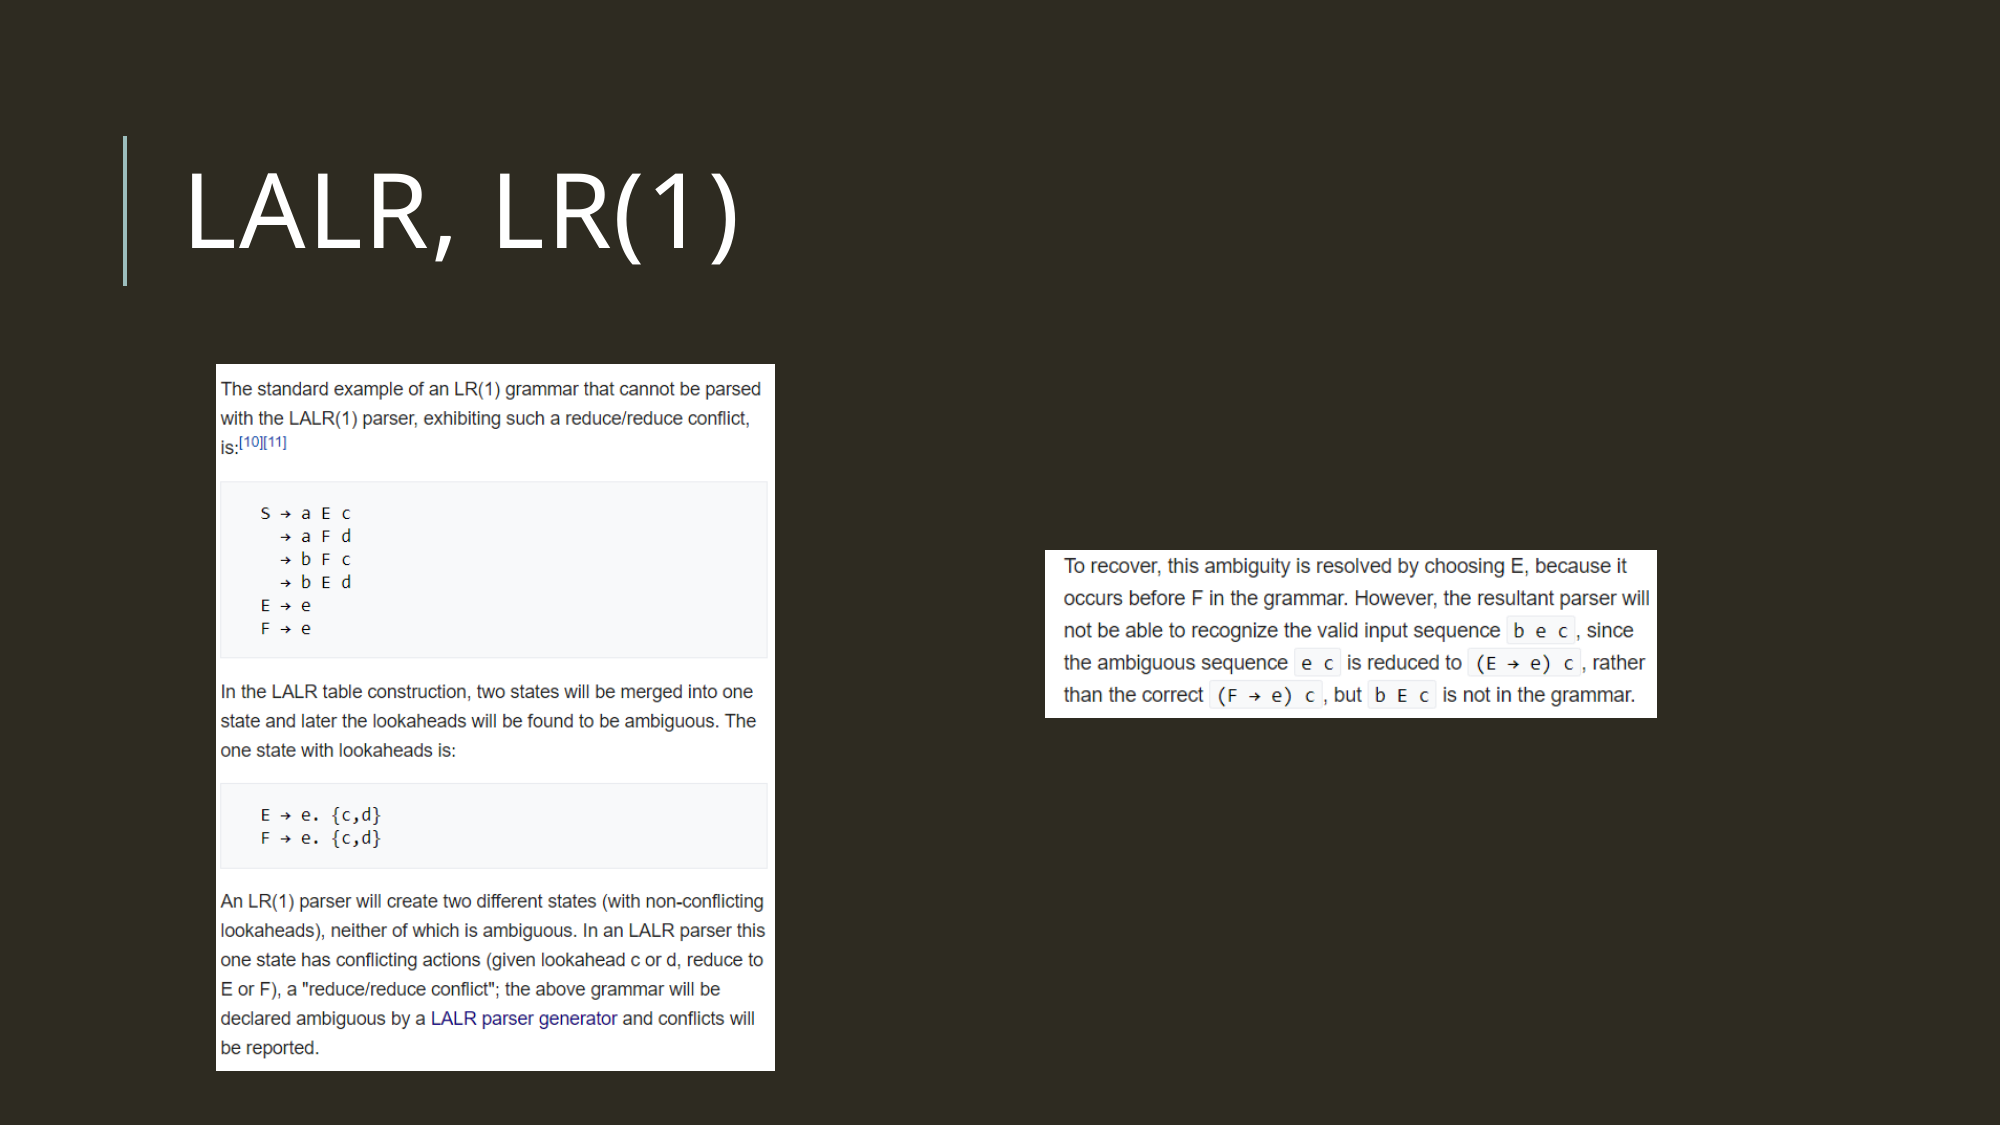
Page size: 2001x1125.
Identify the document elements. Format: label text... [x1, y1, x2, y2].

picture [1045, 549, 1658, 718]
title LALR, LR(1) [168, 96, 1763, 342]
picture [216, 364, 775, 1071]
